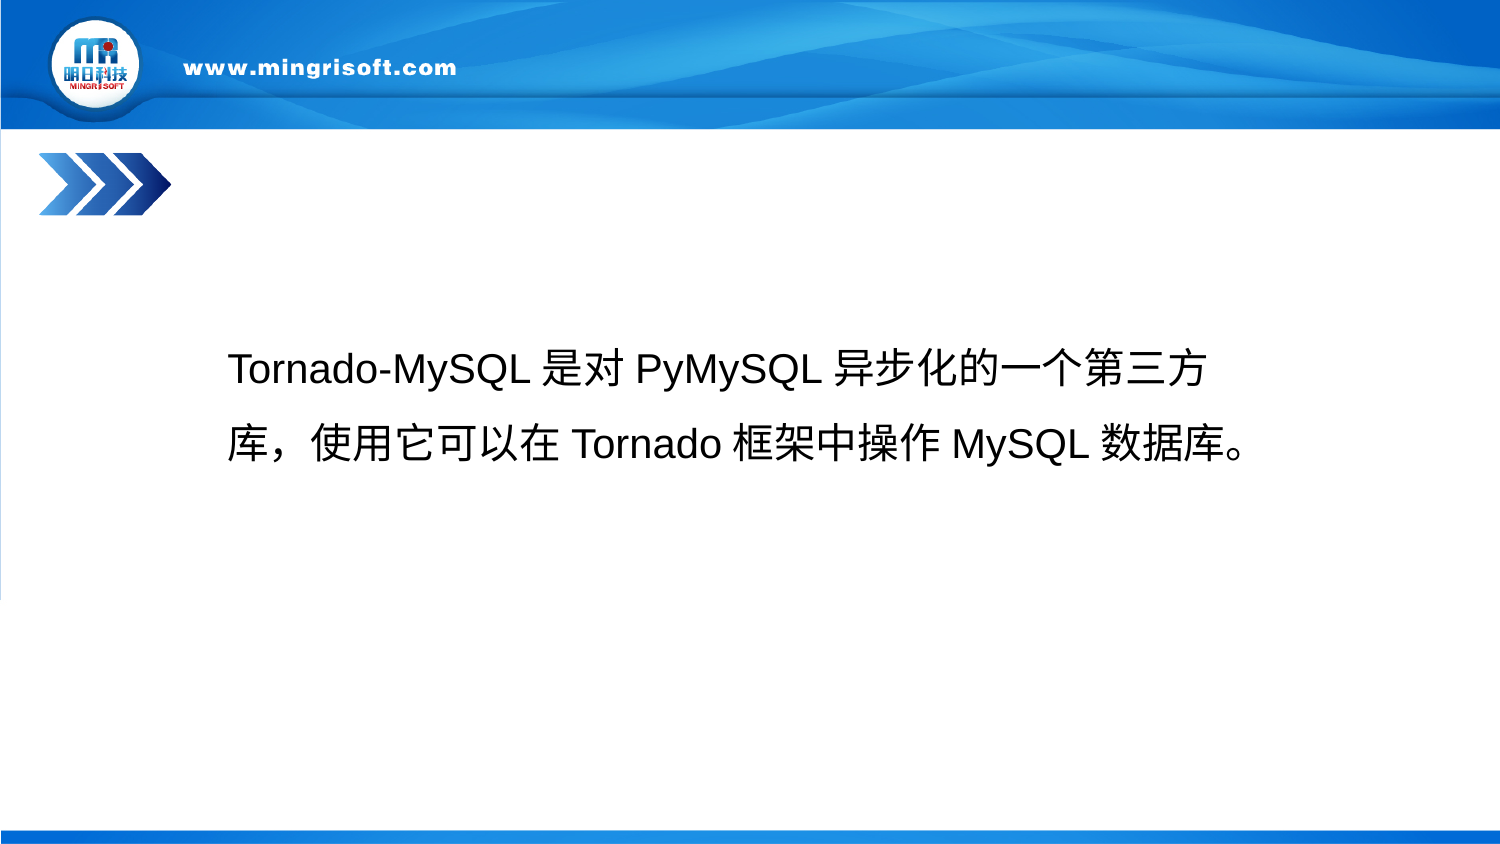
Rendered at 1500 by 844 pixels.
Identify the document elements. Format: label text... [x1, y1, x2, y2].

text_box Tornado-MySQL是对PyMySQL异步化的一个第三方库，使用它可以在Tornado框架中操作MySQL数据库。 [212, 309, 1288, 475]
picture [0, 0, 1500, 844]
